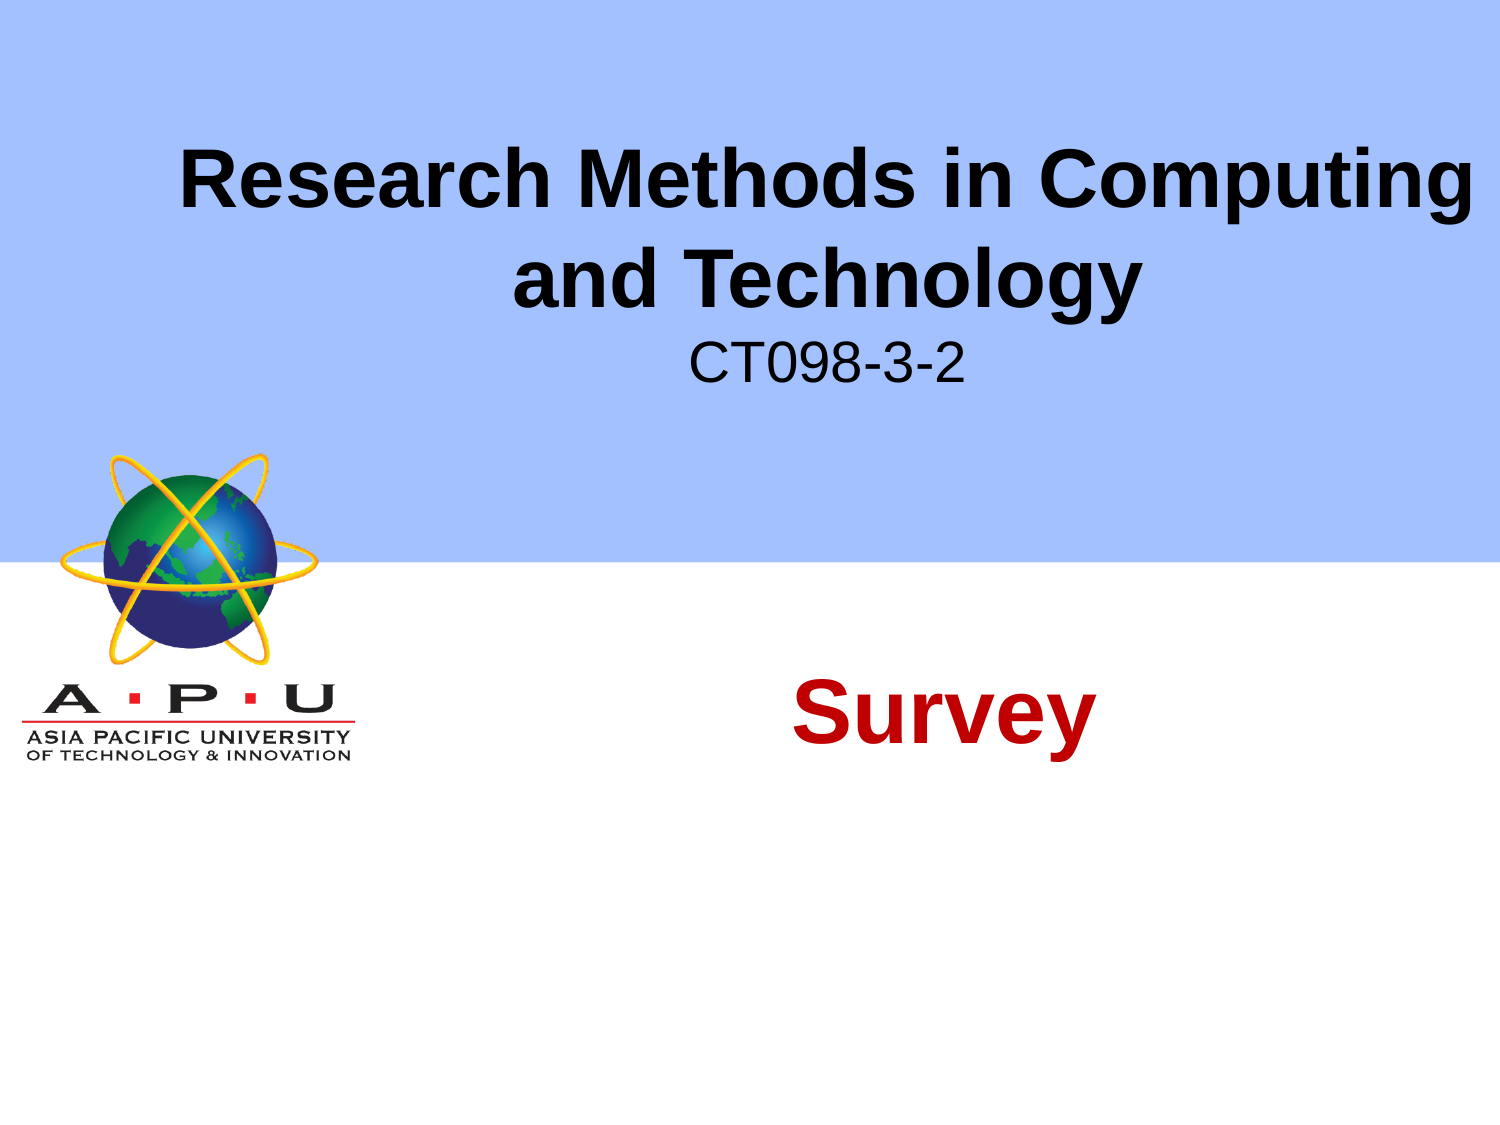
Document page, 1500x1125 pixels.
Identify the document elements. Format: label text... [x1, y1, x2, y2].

picture [0, 412, 397, 805]
subtitle Survey [389, 644, 1500, 932]
title Research Methods in Computing and Technology CT098-3-2 [156, 138, 1500, 381]
